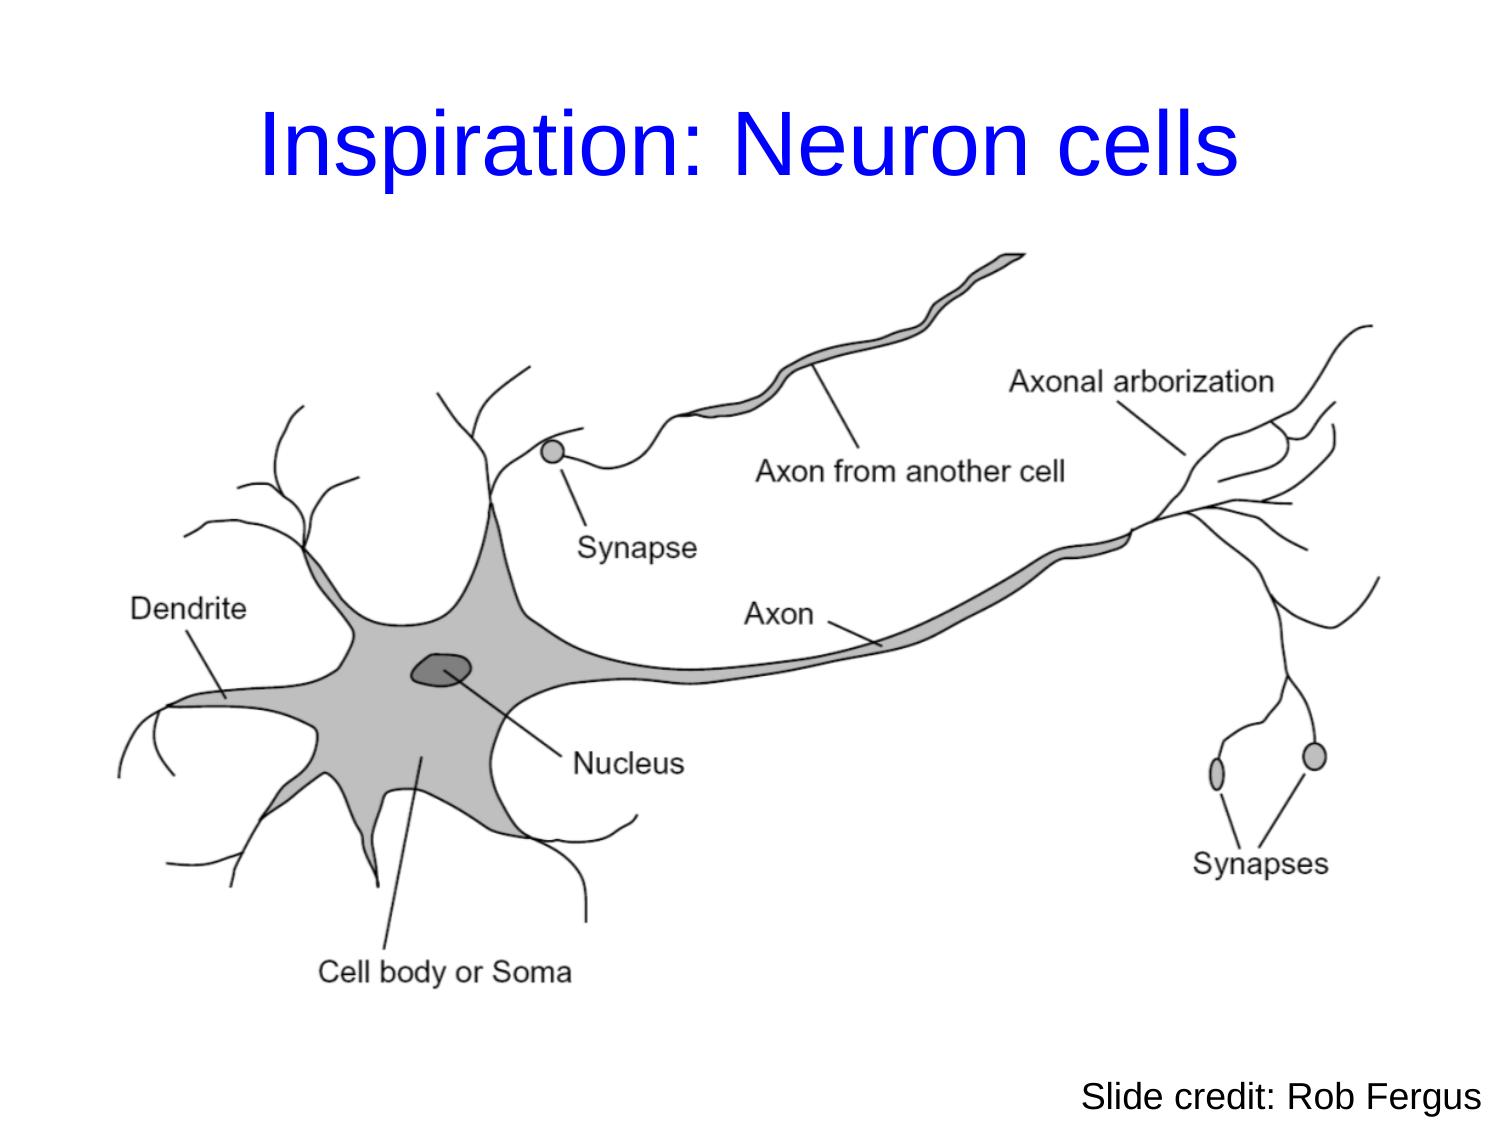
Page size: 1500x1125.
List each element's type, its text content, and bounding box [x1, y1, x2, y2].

text_box Slide credit: Rob Fergus [1066, 1064, 1498, 1124]
title Inspiration: Neuron cells [74, 44, 1426, 233]
picture [87, 237, 1413, 1019]
